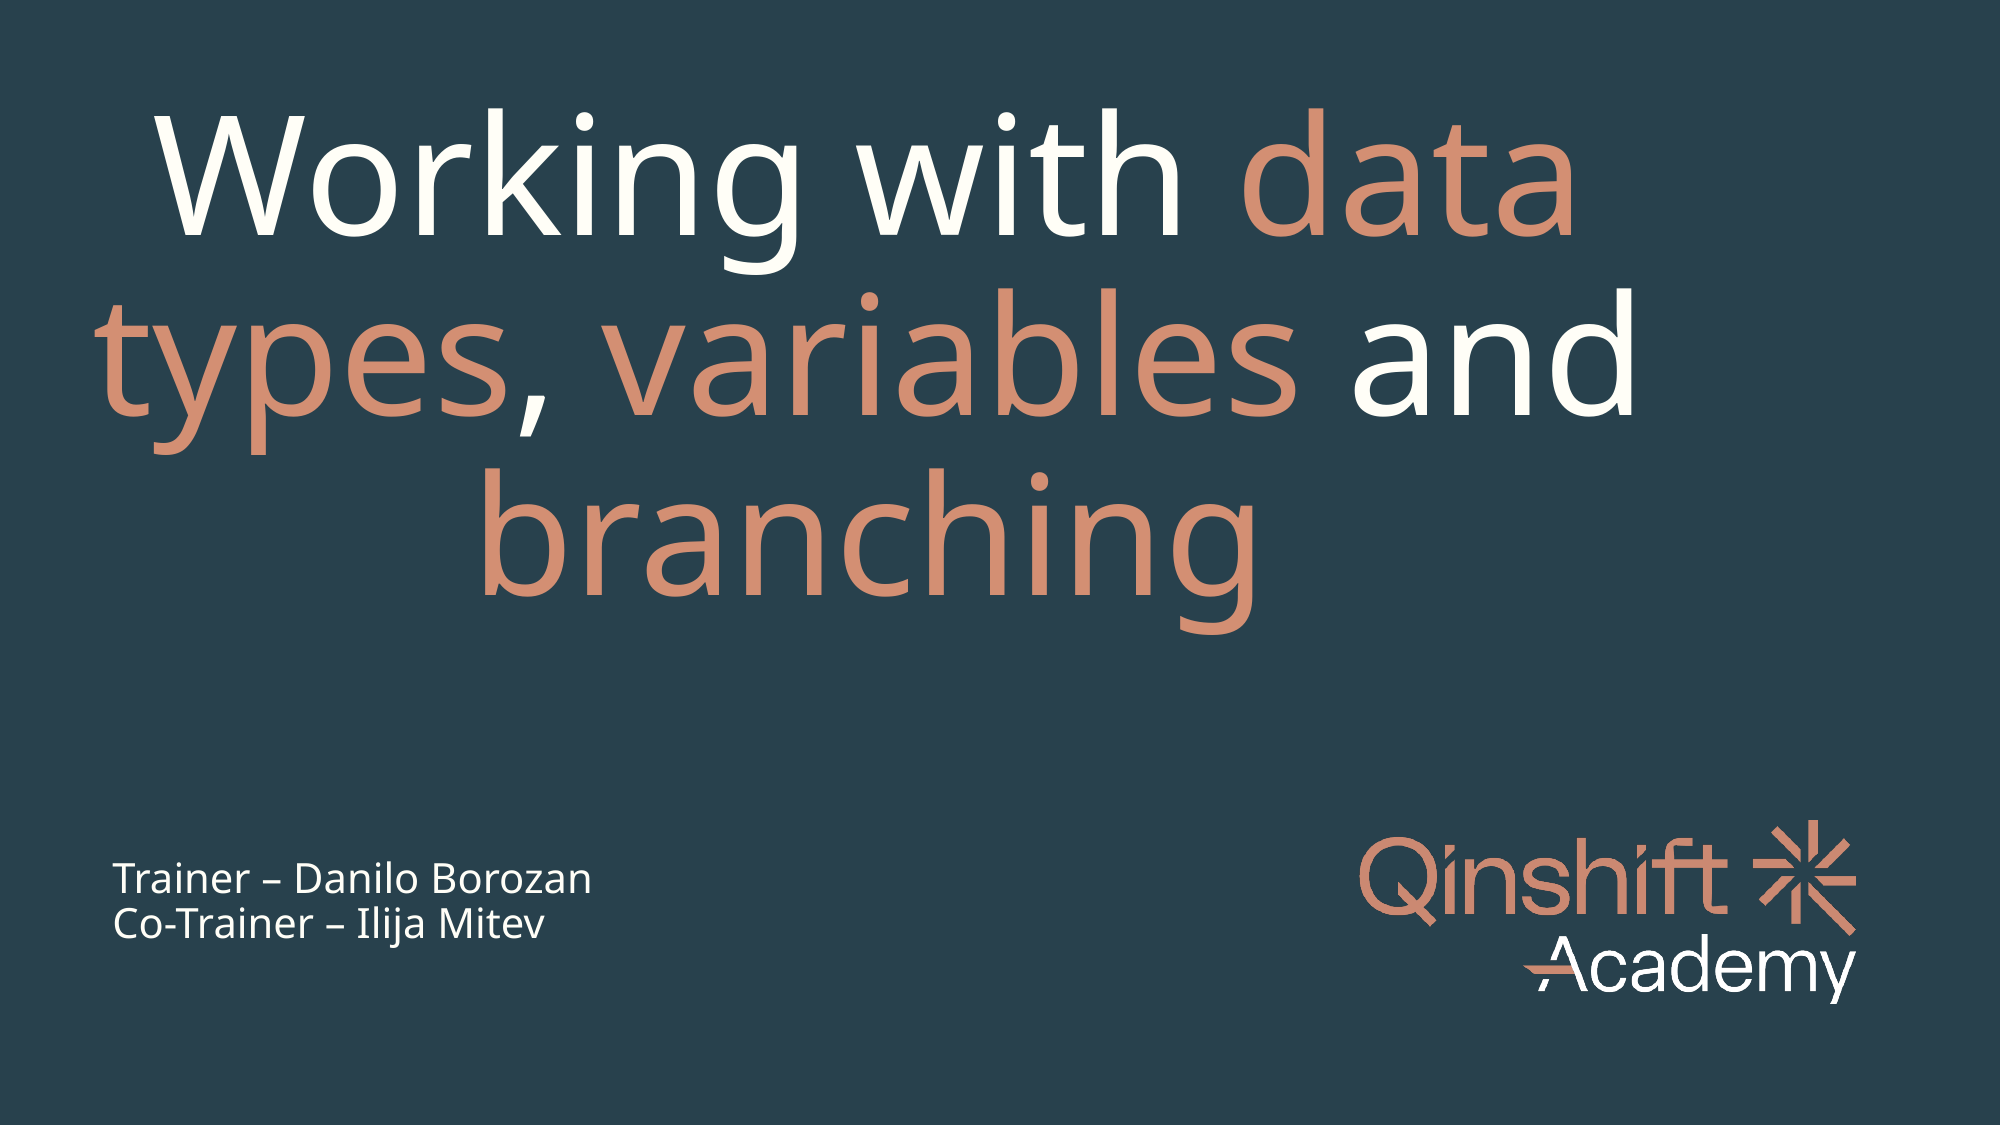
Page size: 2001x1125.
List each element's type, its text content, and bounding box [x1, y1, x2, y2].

title Working with data types, variables and branching [0, 29, 1773, 638]
picture [79, 80, 1857, 1055]
